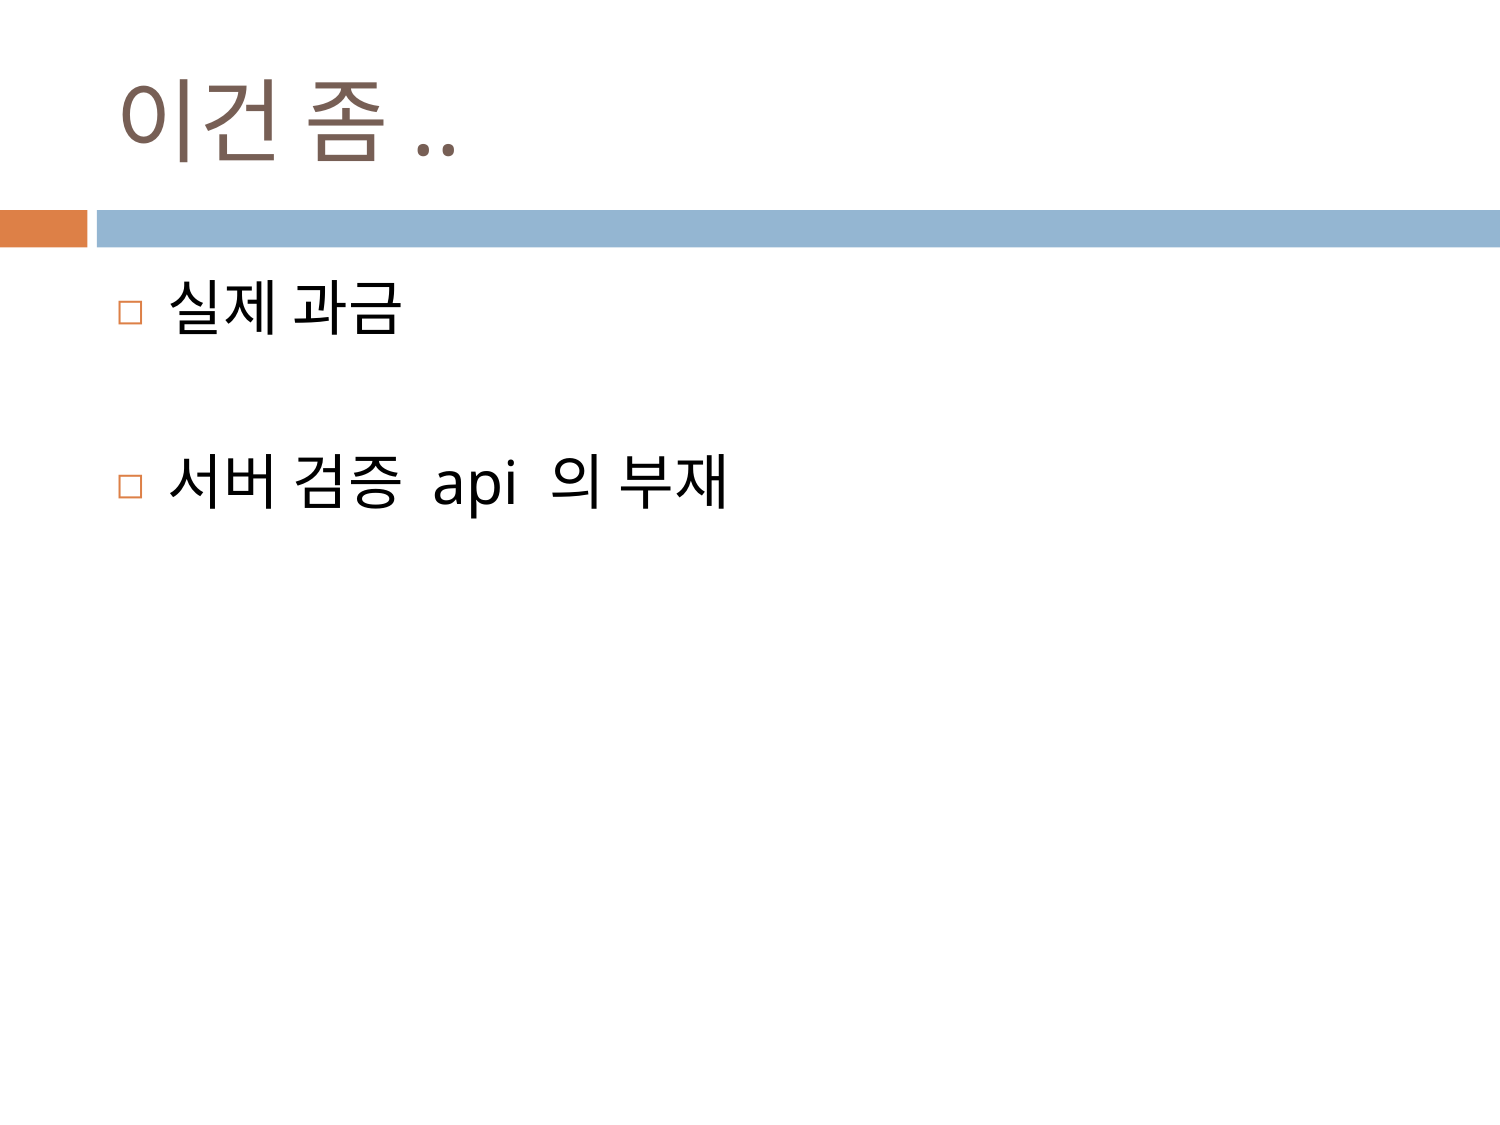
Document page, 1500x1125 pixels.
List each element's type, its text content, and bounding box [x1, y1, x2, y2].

title 이건 좀.. [100, 37, 1438, 200]
list 실제 과금 서버 검증 api 의 부재 [100, 262, 1438, 1000]
